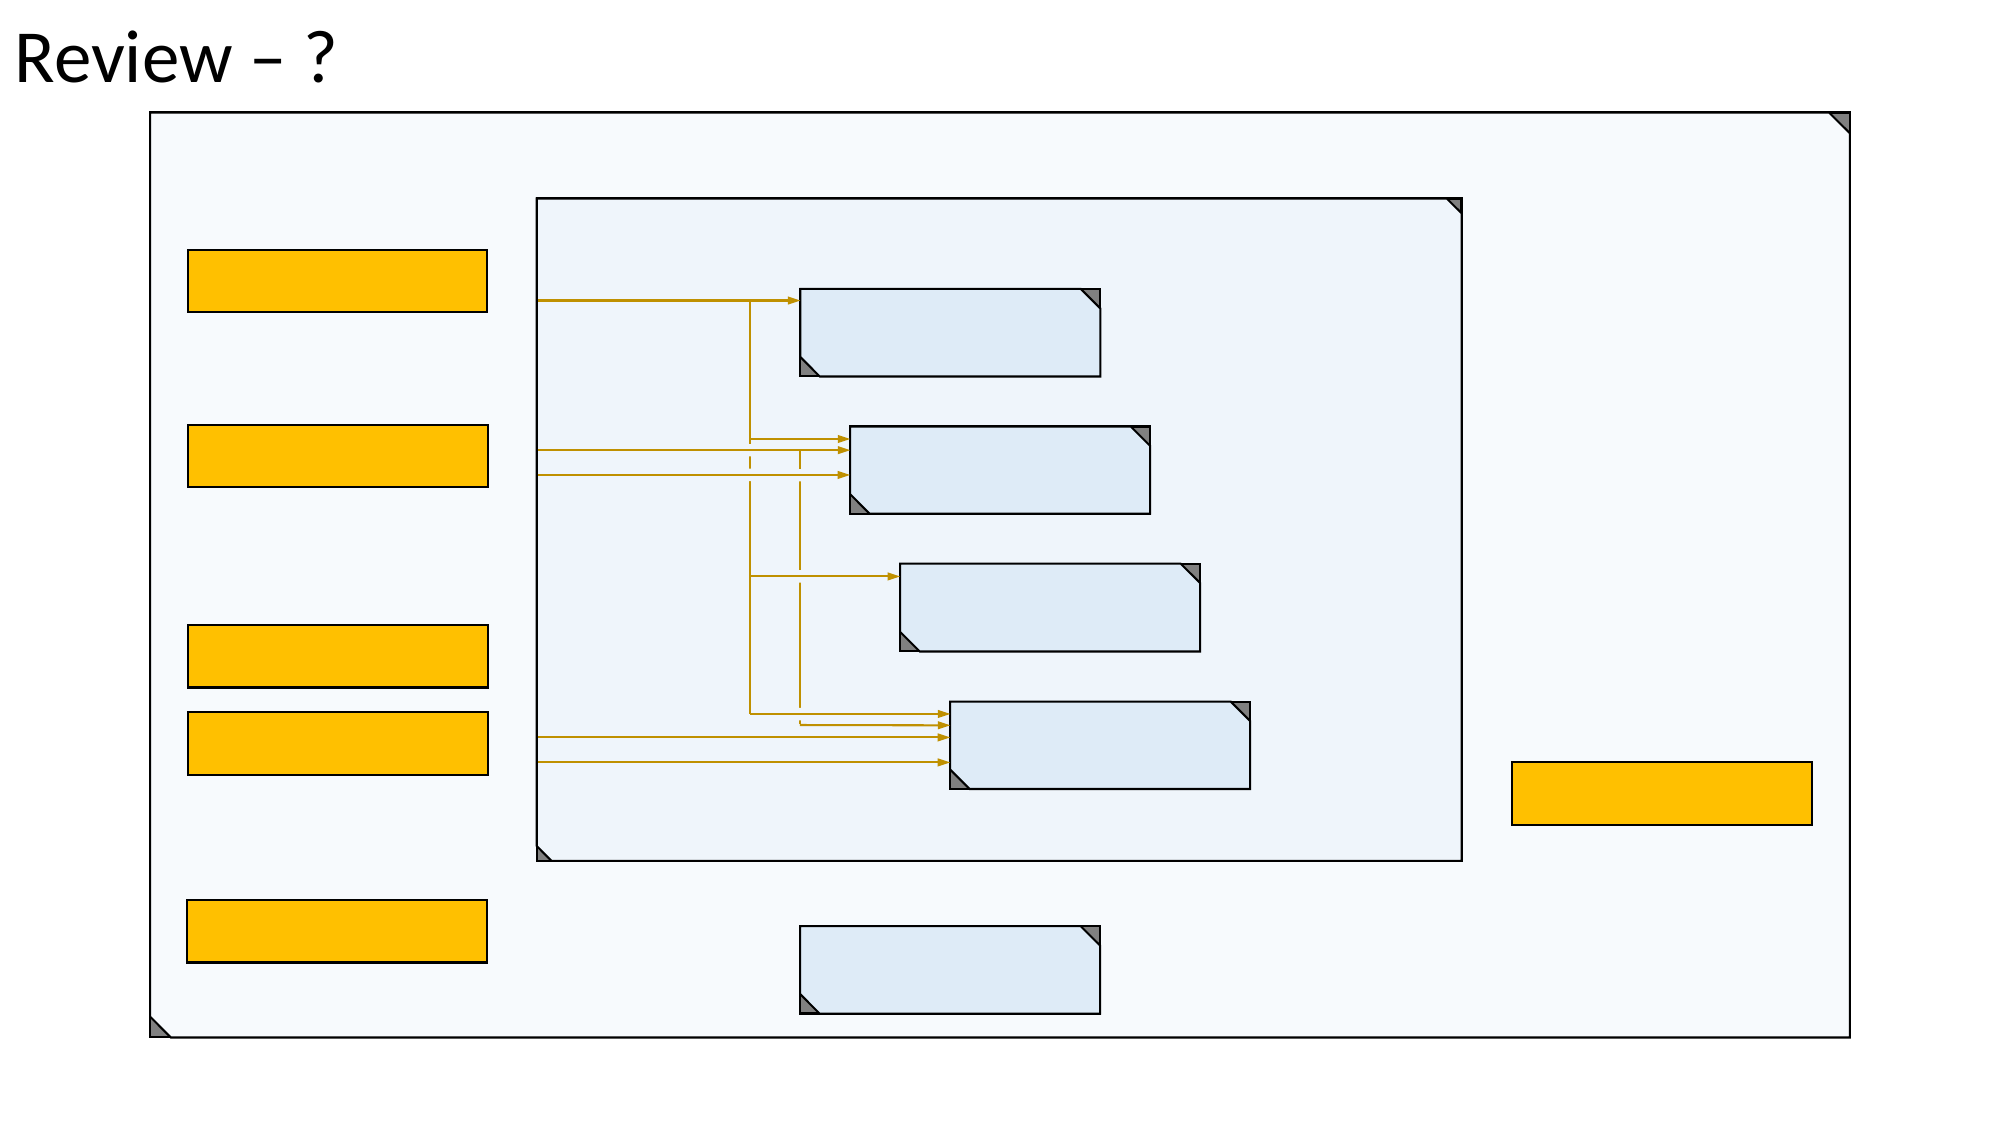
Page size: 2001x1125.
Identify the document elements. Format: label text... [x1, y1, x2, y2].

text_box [900, 563, 1201, 652]
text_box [149, 112, 1850, 1038]
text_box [950, 701, 1251, 789]
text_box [800, 288, 1101, 377]
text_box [800, 926, 1101, 1014]
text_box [850, 426, 1151, 514]
text_box Review – ? [0, 0, 1300, 105]
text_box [536, 198, 1462, 861]
